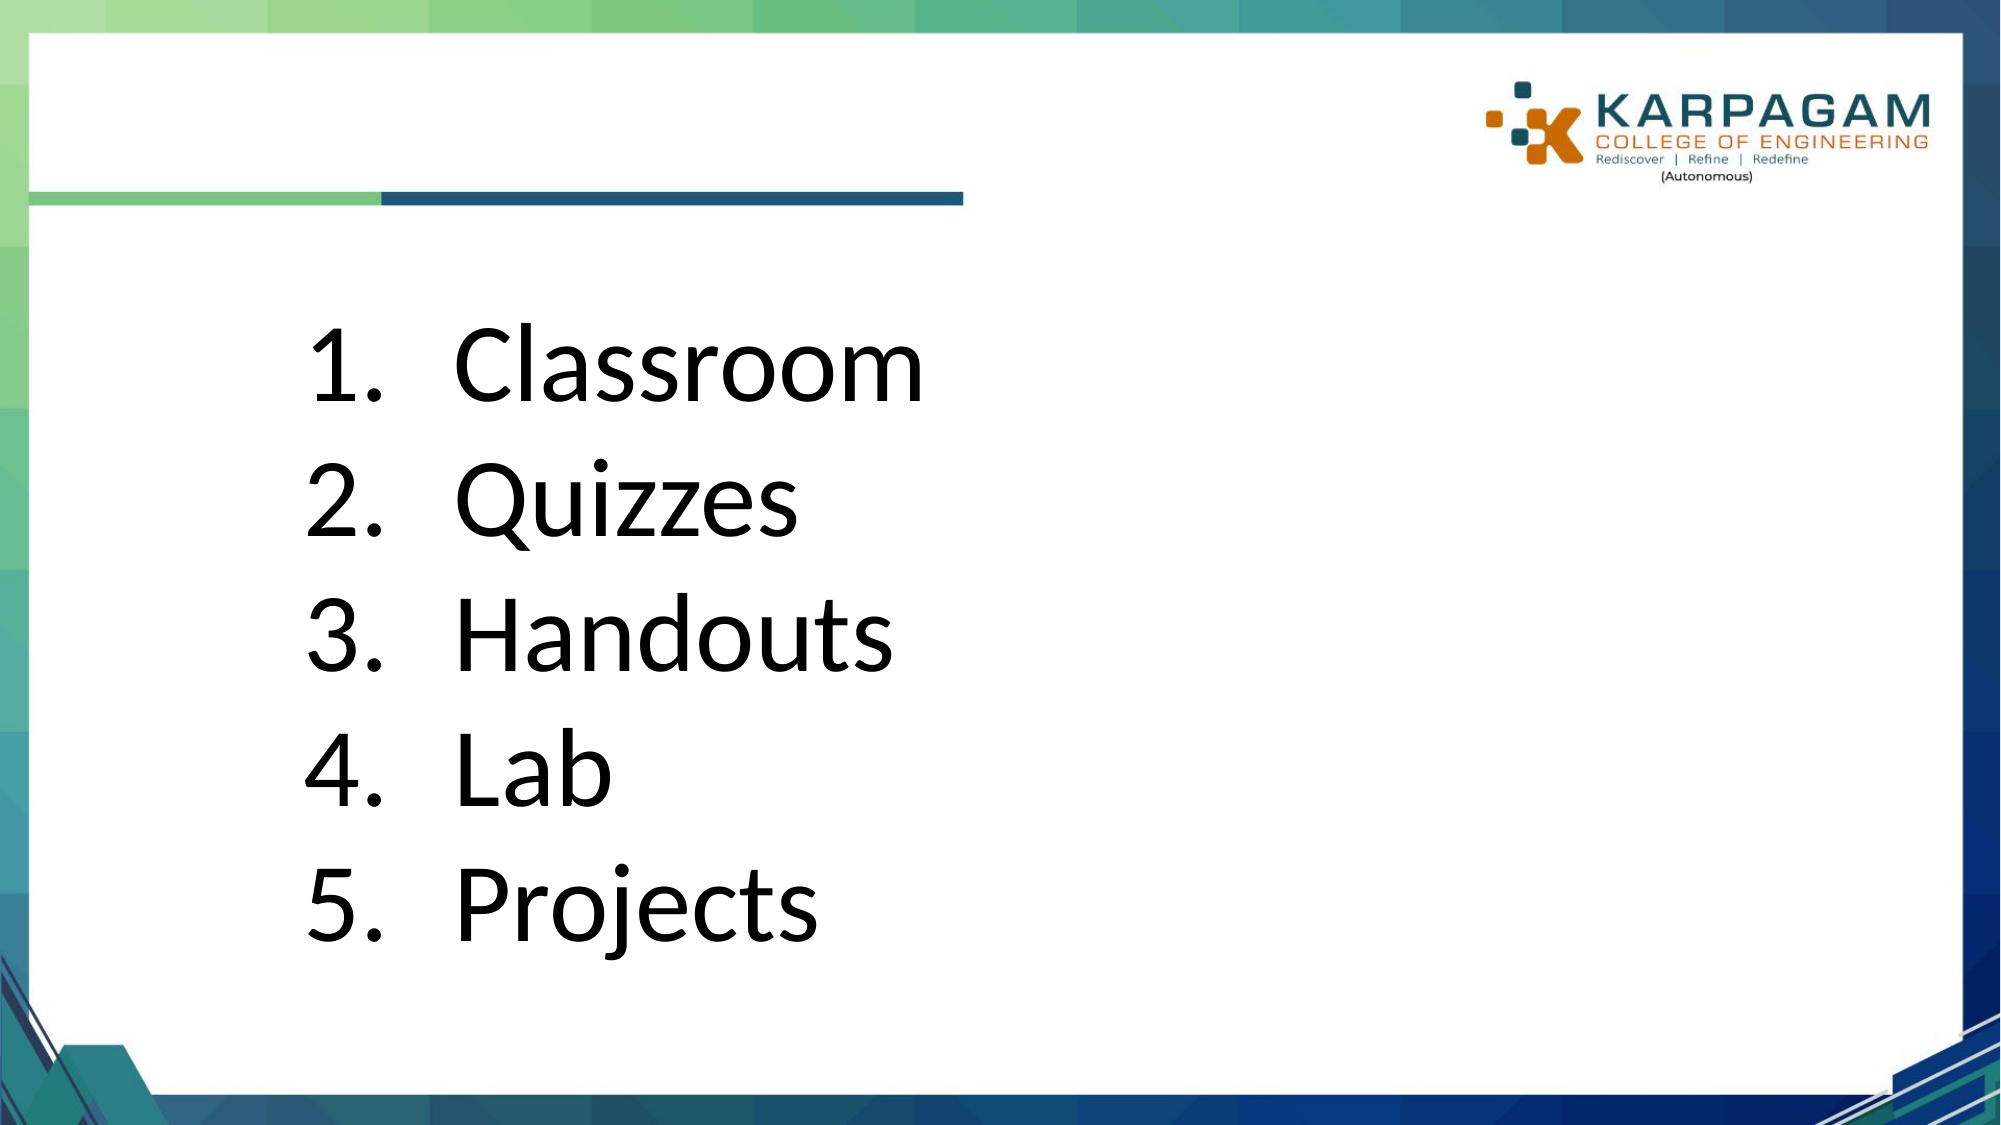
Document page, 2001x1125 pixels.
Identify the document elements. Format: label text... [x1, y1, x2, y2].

picture [0, 0, 2001, 1125]
text_box Classroom Quizzes Handouts Lab Projects [288, 281, 1373, 972]
